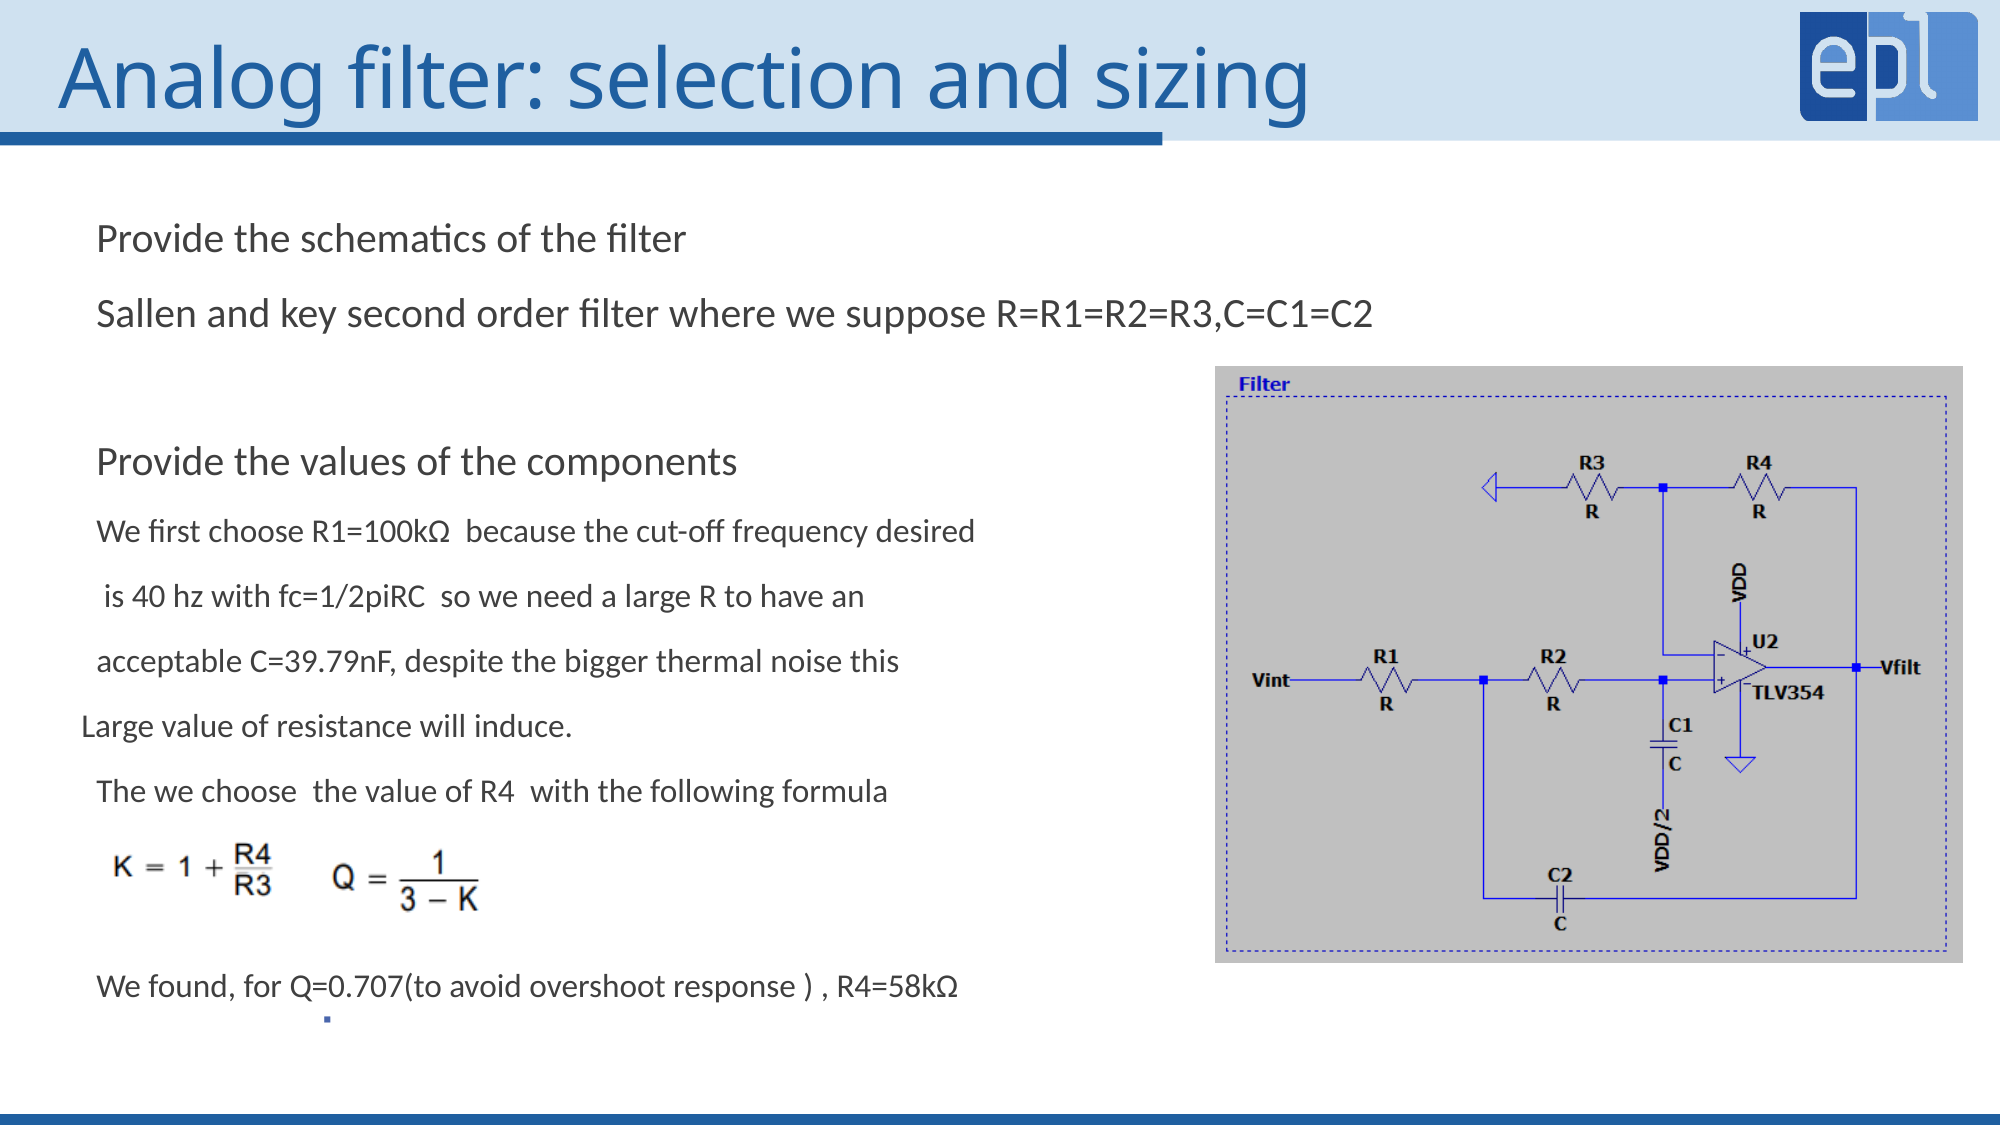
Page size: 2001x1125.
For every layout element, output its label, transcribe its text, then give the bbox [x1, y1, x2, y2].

picture [1800, 12, 1978, 121]
title Analog filter: selection and sizing [43, 0, 1694, 134]
picture [1214, 366, 1963, 963]
picture [325, 813, 485, 917]
list Provide the schematics of the filter Sallen and key second order filter where we suppose R=R1=R2=R3,C=C1=C2 Provide the values of the components We first choose R1=100kΩ because the cut-off frequency desired is 40 hz with fc=1/2piRC so we need a large R to have an acceptable C=39.79nF, despite the bigger thermal noise this Large value of resistance will induce. The we choose the value of R4 with the following formula We found, for Q=0.707(to avoid overshoot response ) , R4=58kΩ [81, 209, 1917, 1059]
picture [104, 830, 282, 915]
